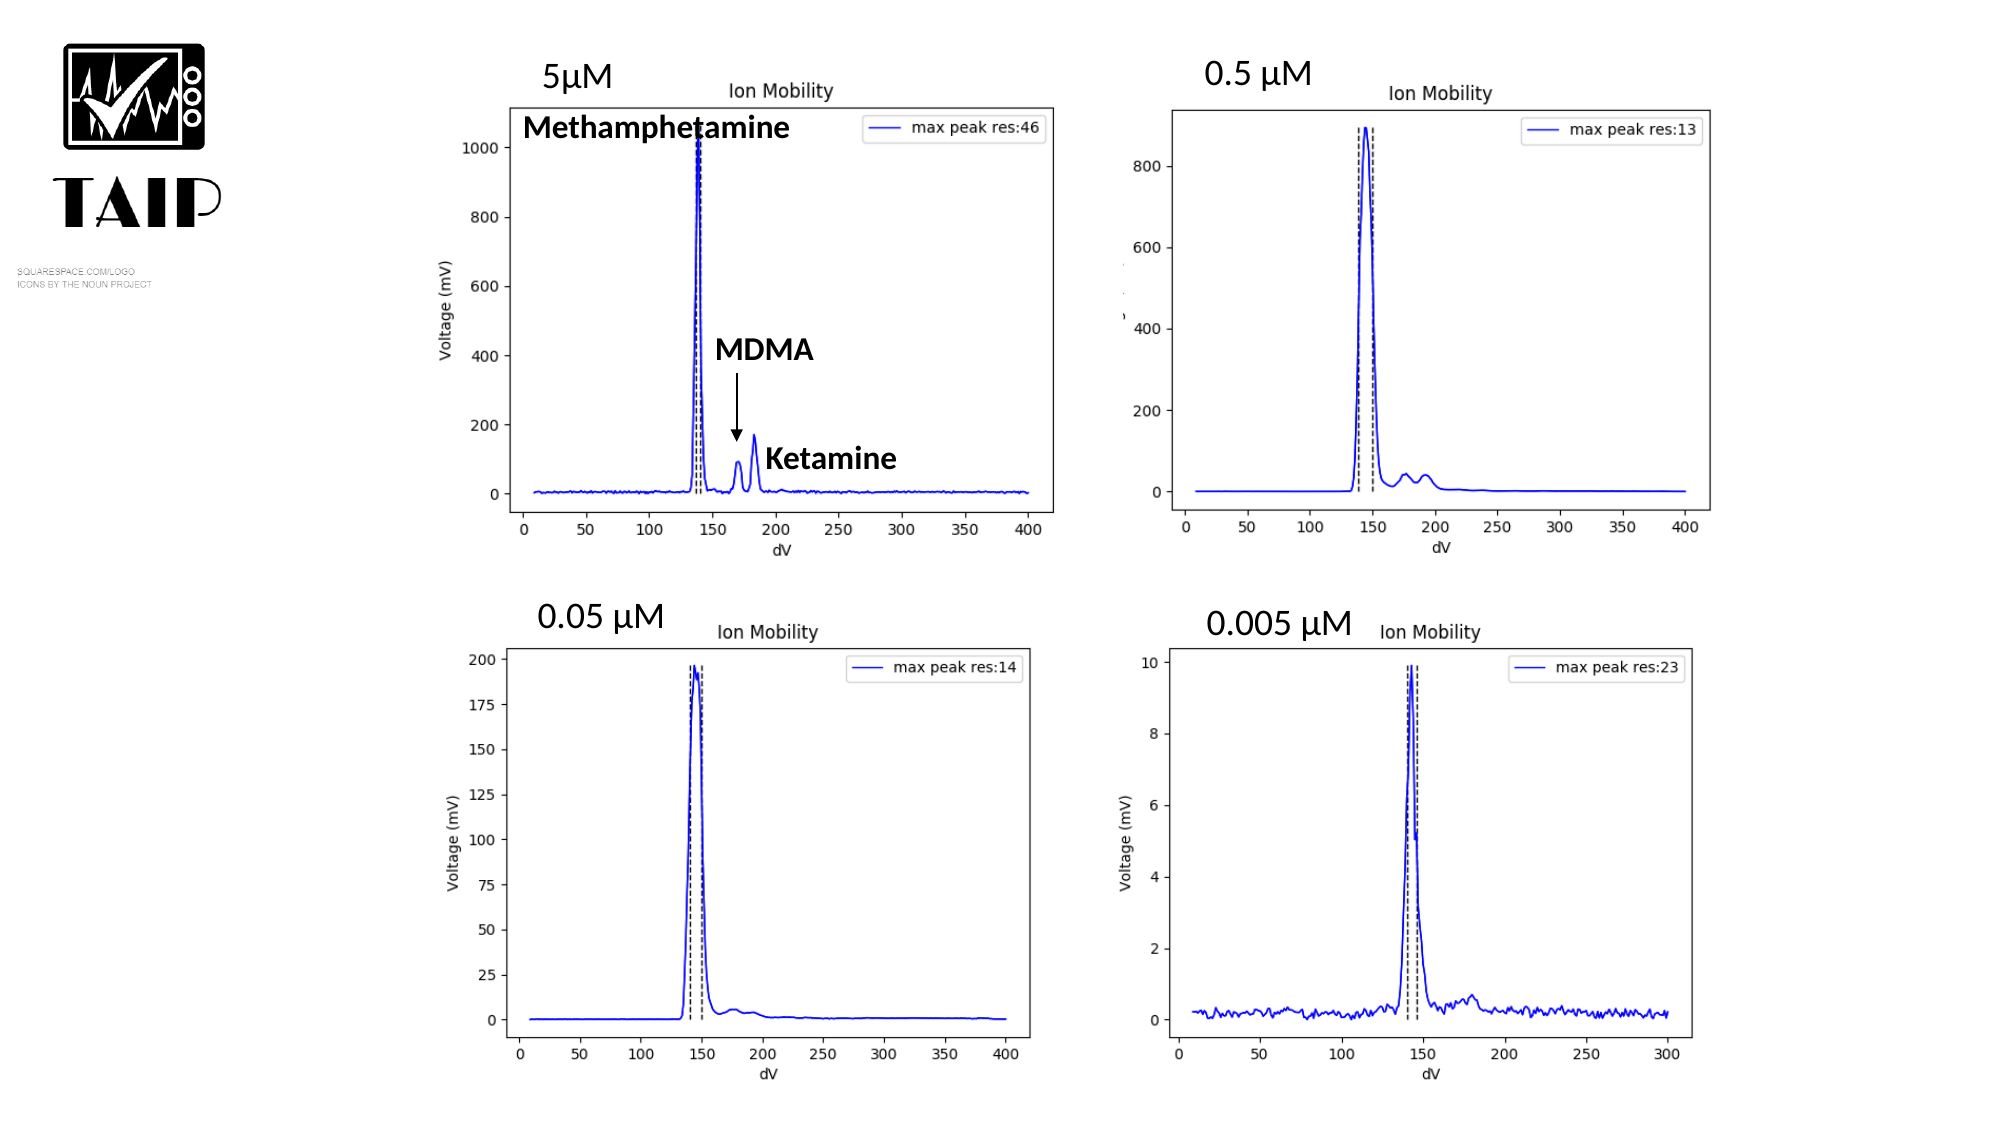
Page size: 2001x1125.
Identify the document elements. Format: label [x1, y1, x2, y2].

text_box [422, 40, 1779, 1093]
picture [8, 0, 268, 293]
